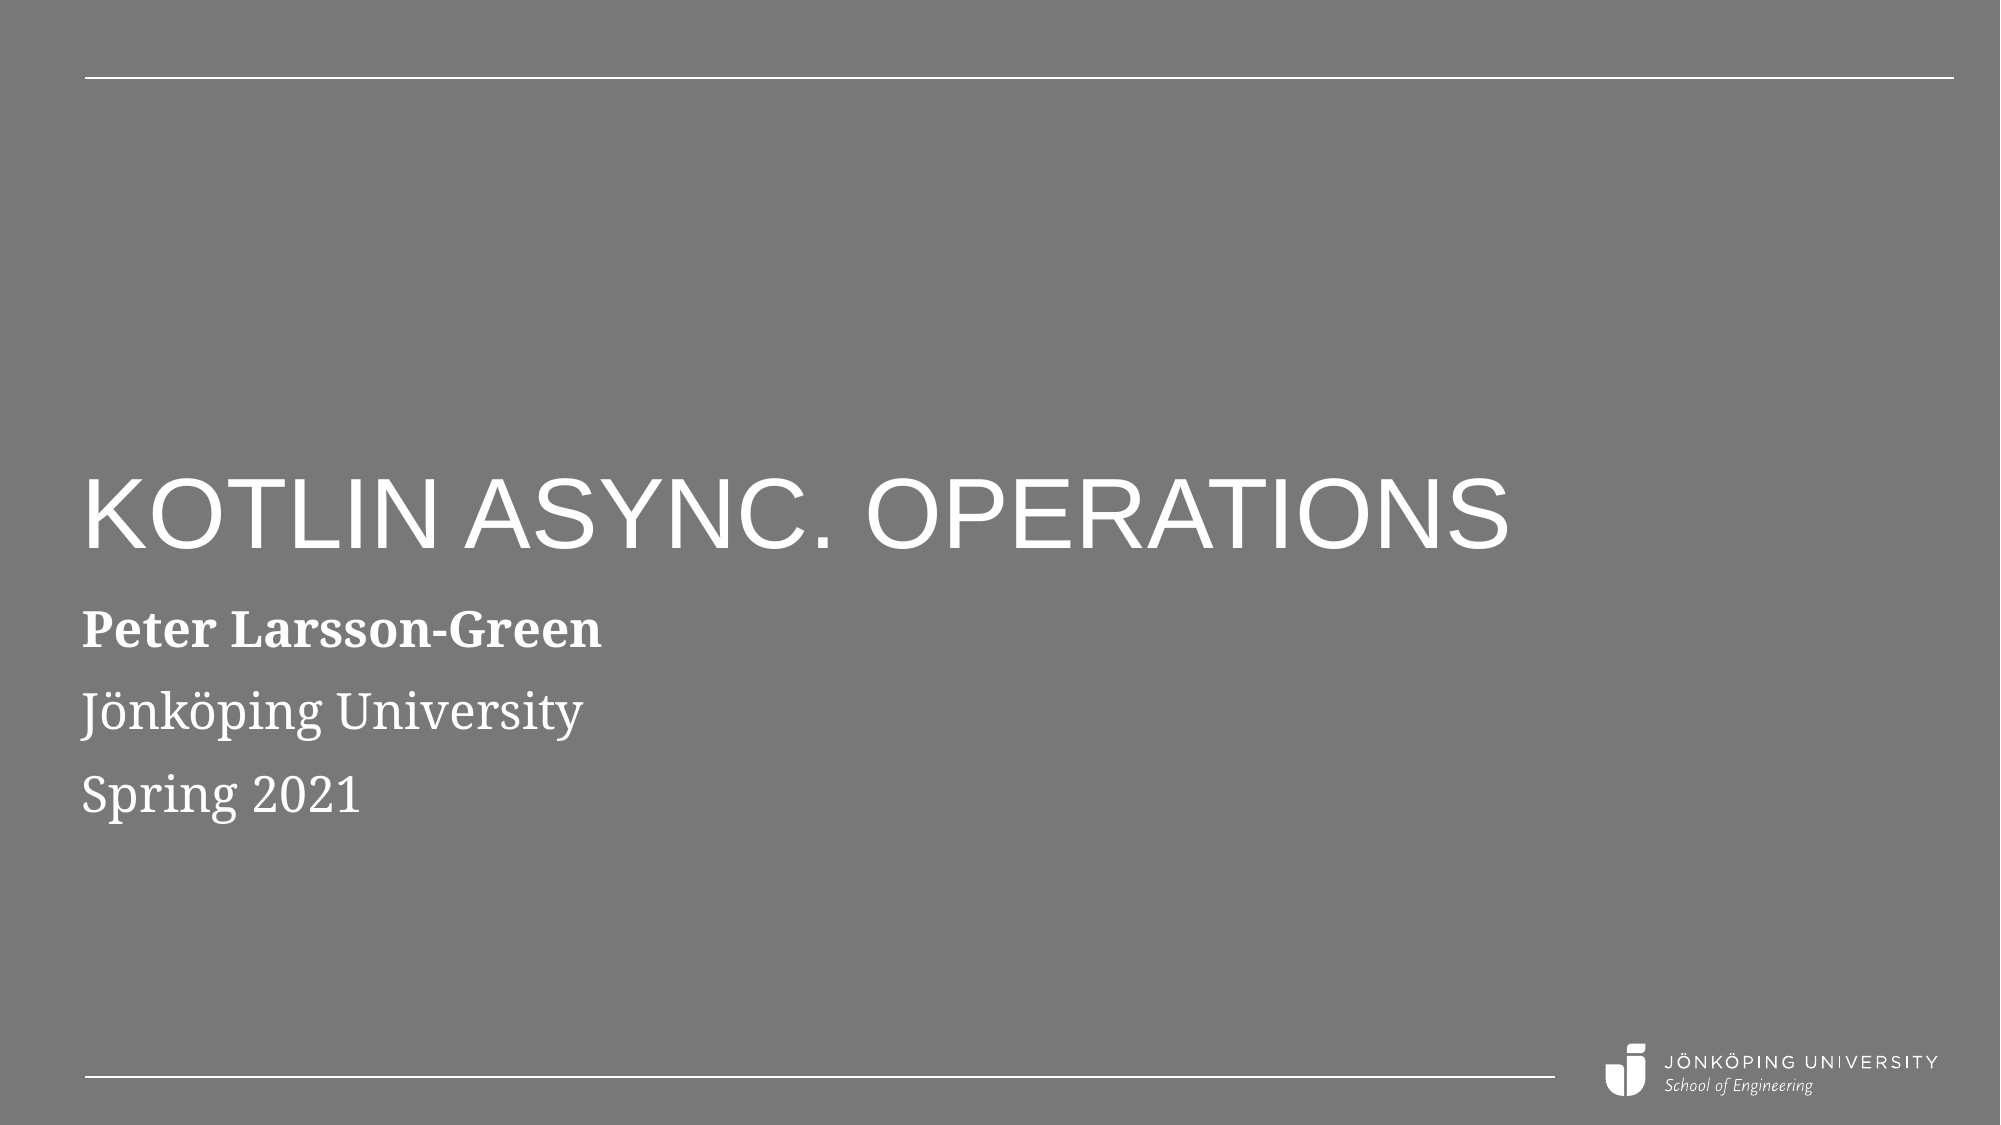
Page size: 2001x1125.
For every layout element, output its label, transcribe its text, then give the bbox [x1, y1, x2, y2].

subtitle Peter Larsson-Green Jönköping University Spring 2021 [66, 590, 1954, 863]
title Kotlin Async. Operations [66, 184, 1954, 576]
